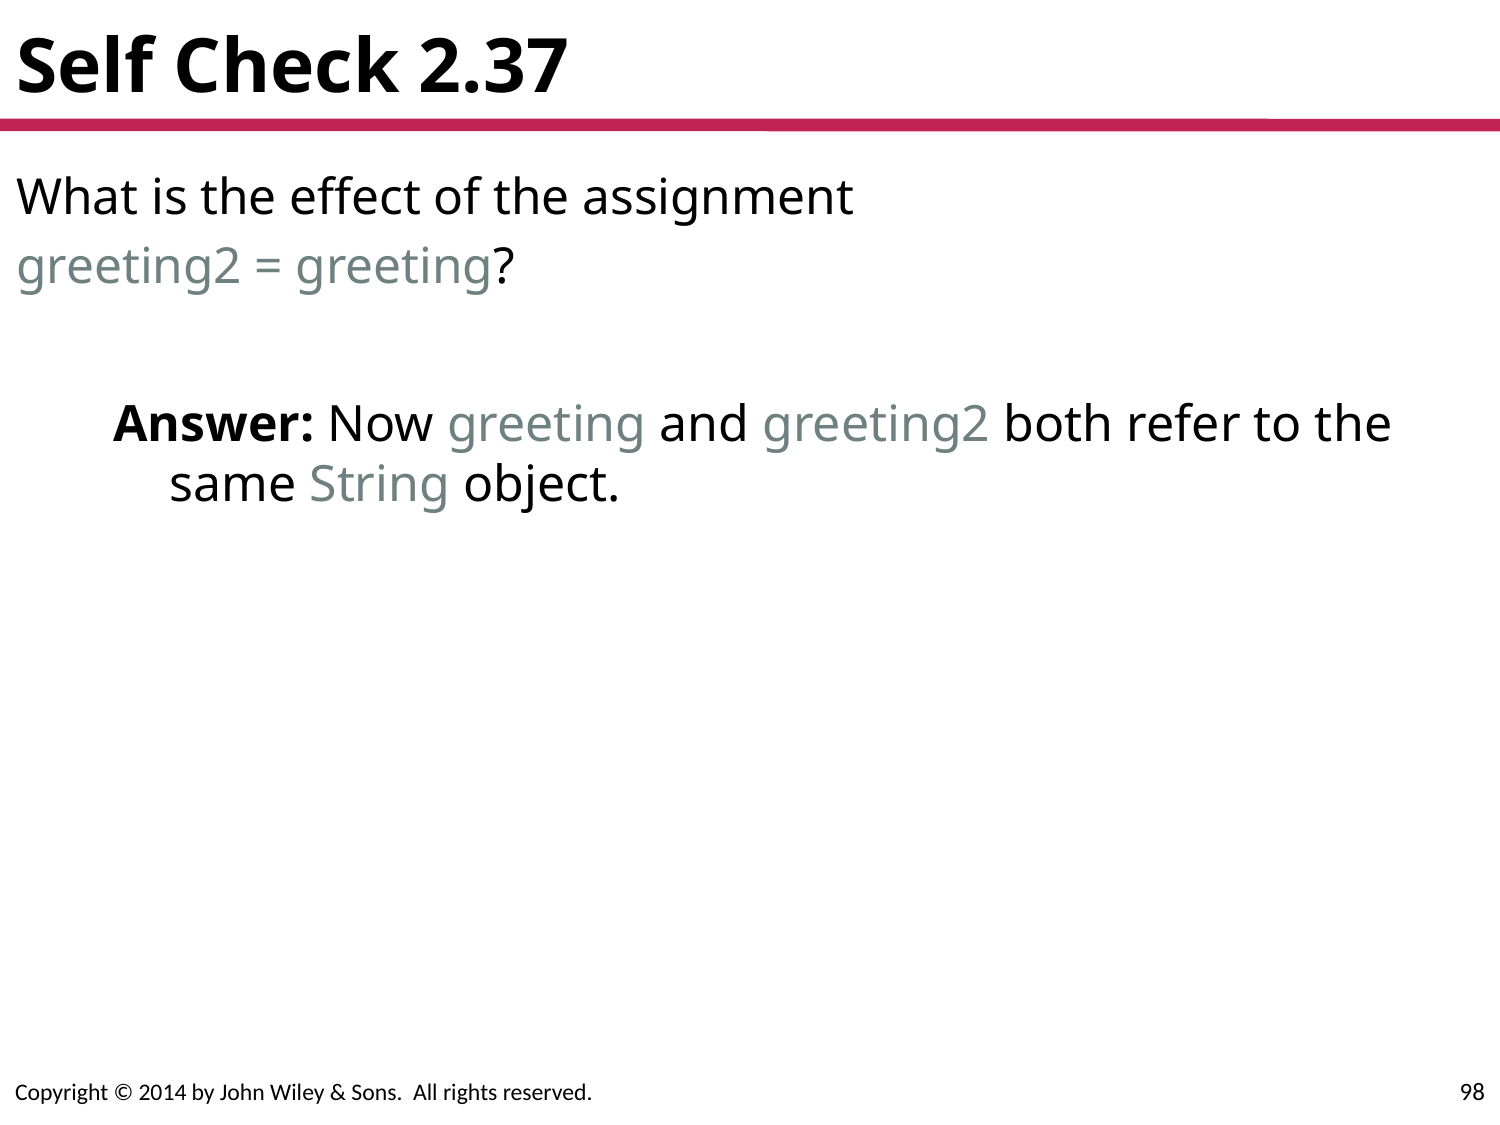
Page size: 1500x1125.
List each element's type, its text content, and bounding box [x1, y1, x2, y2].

list What is the effect of the assignment greeting2 = greeting? [1, 157, 1425, 302]
title Self Check 2.37 [1, 0, 1500, 125]
list Answer: Now greeting and greeting2 both refer to the same String object. [98, 384, 1450, 848]
